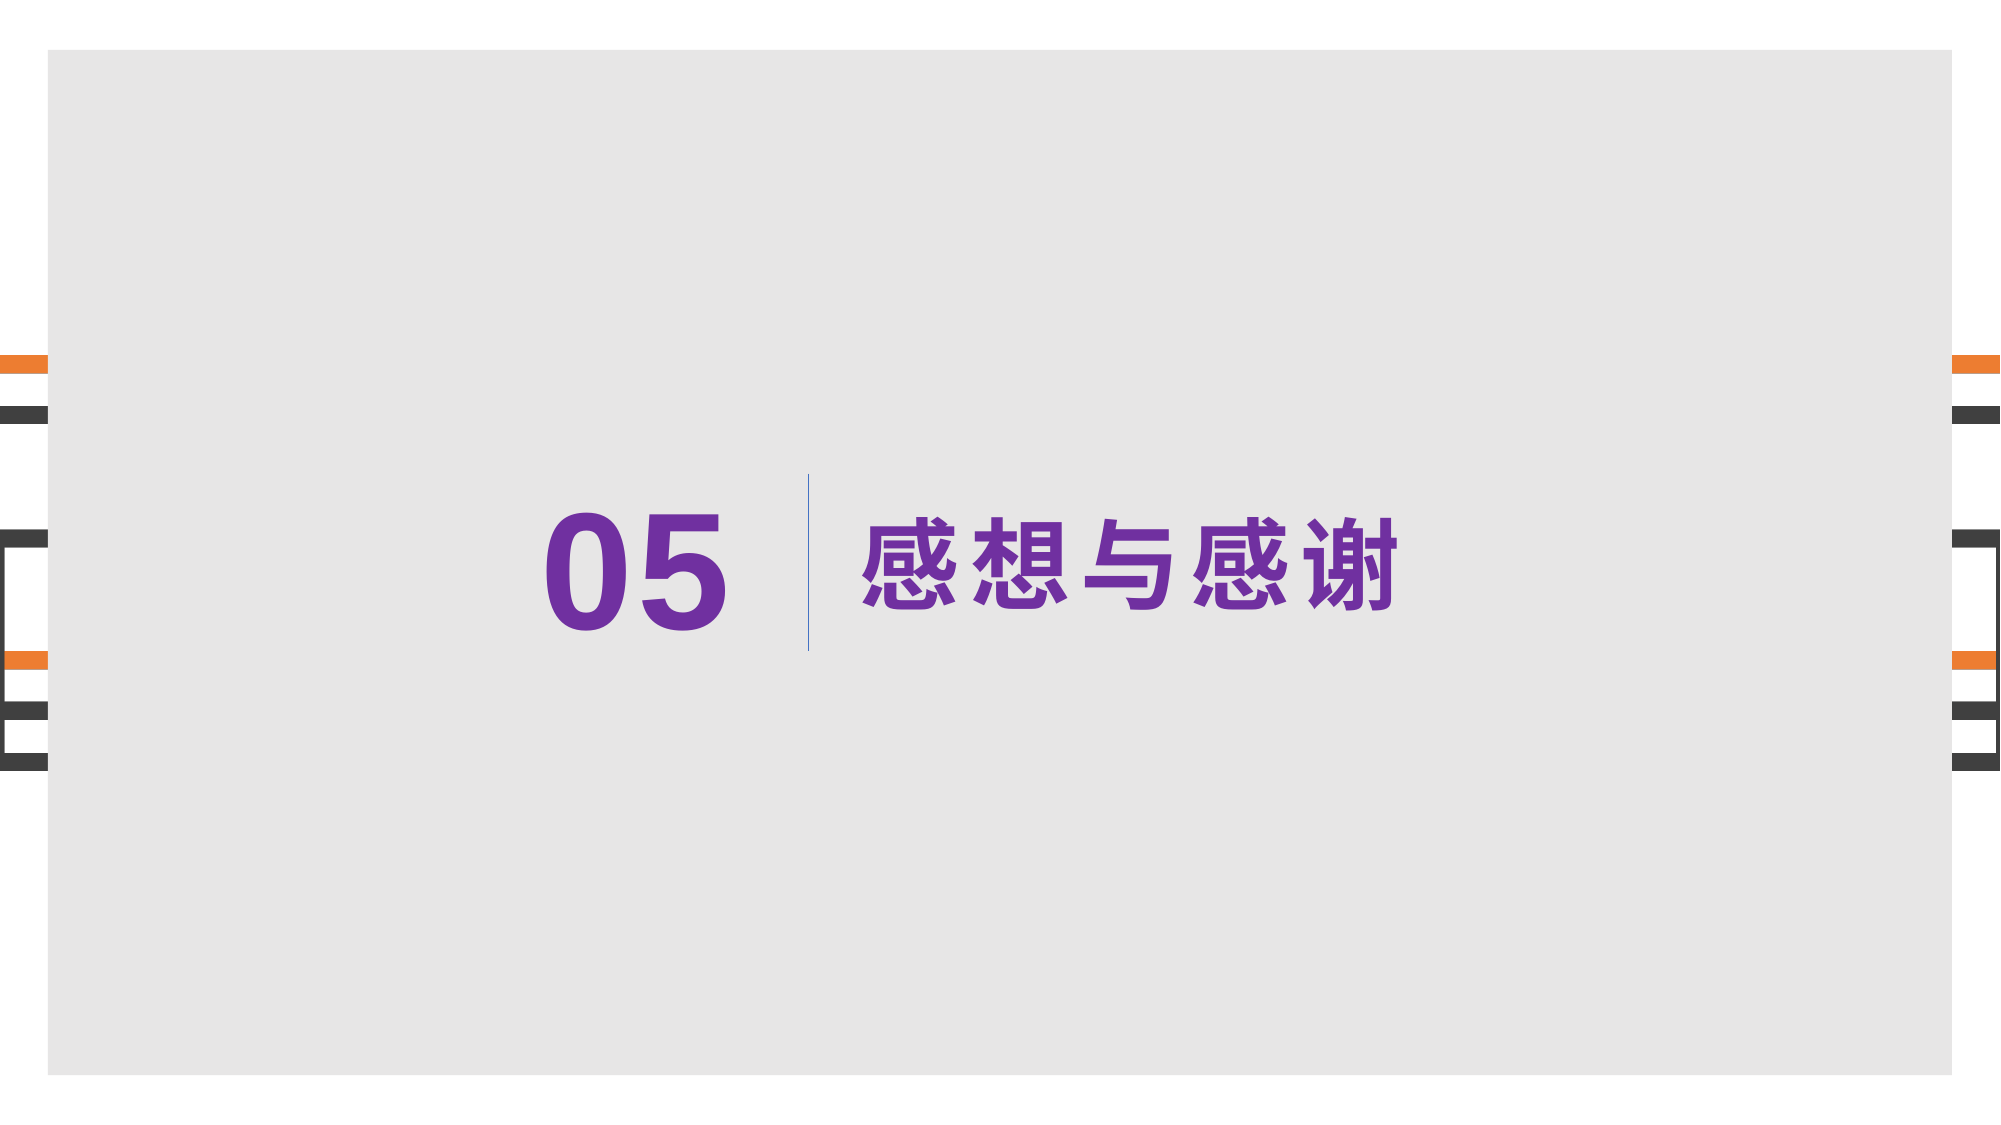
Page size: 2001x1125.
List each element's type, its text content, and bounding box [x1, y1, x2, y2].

picture [1952, 229, 2000, 896]
text_box 05 [497, 450, 774, 674]
picture [0, 229, 47, 896]
title 感想与感谢 [859, 473, 1661, 652]
